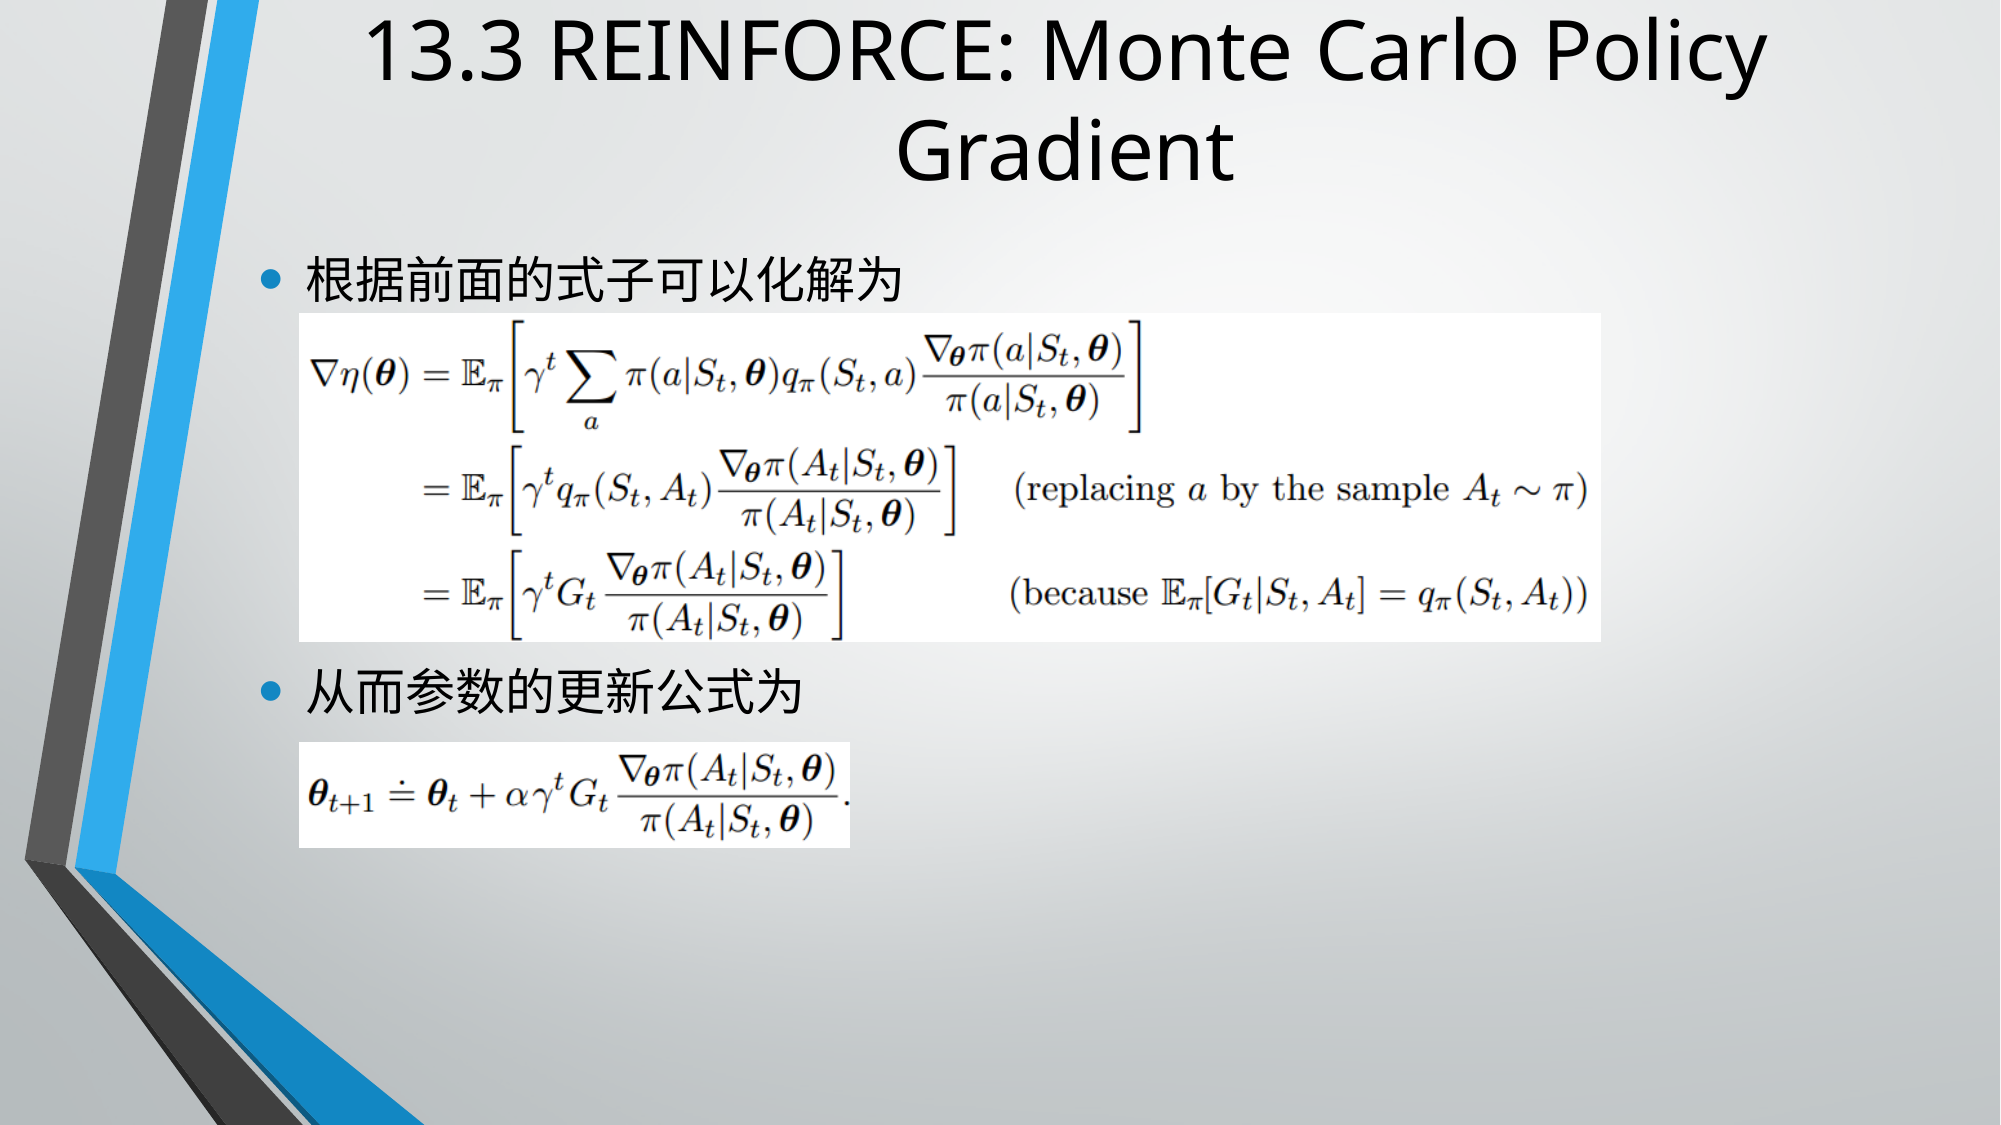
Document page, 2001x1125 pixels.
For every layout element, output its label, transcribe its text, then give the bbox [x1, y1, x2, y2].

picture [299, 742, 850, 848]
title 13.3 REINFORCE: Monte Carlo Policy Gradient [243, 31, 1887, 163]
picture [299, 312, 1601, 643]
list 根据前面的式子可以化解为 从而参数的更新公式为 [243, 240, 1887, 1082]
